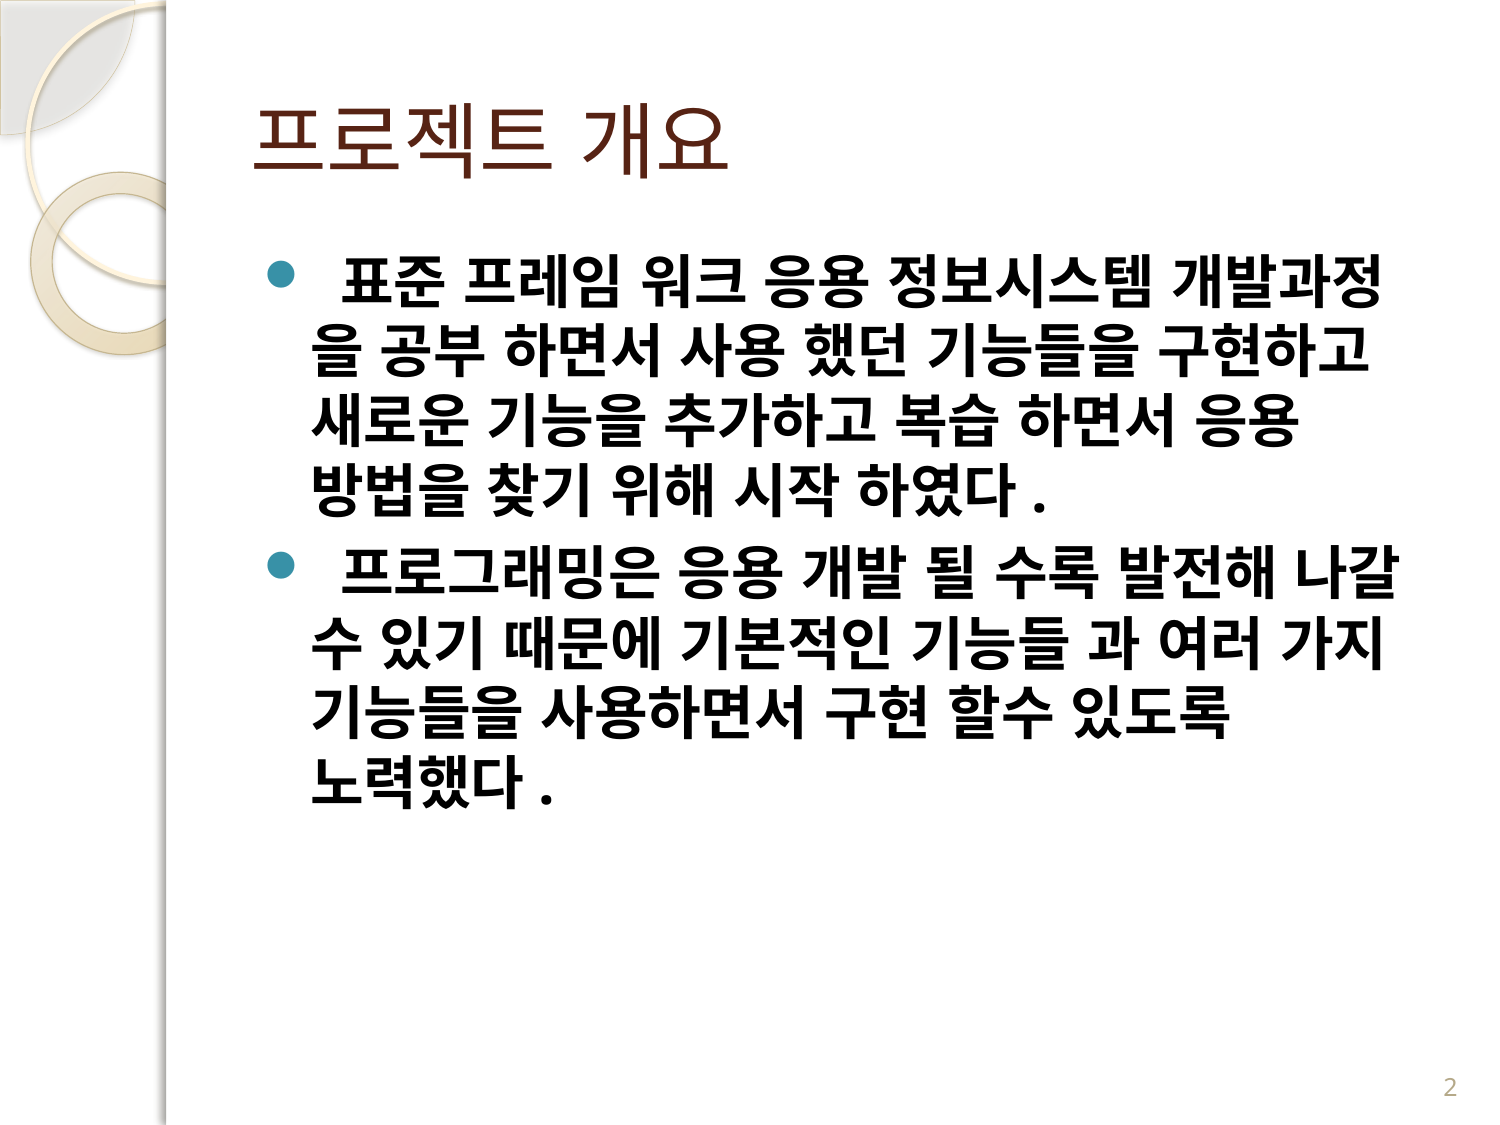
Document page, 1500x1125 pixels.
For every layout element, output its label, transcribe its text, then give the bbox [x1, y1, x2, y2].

slide_number 2 [1413, 1034, 1488, 1113]
title 프로젝트 개요 [235, 45, 1466, 233]
list 표준 프레임 워크 응용 정보시스템 개발과정 을 공부 하면서 사용 했던 기능들을 구현하고 새로운 기능을 추가하고 복습 하면서 응용 방법을 찾기 위해 시작 하였다. 프로그래밍은 응용 개발 될 수록 발전해 나갈 수 있기 때문에 기본적인 기능들 과 여러 가지 기능들을 사용하면서 구현 할수 있도록 노력했다. [235, 237, 1466, 1025]
